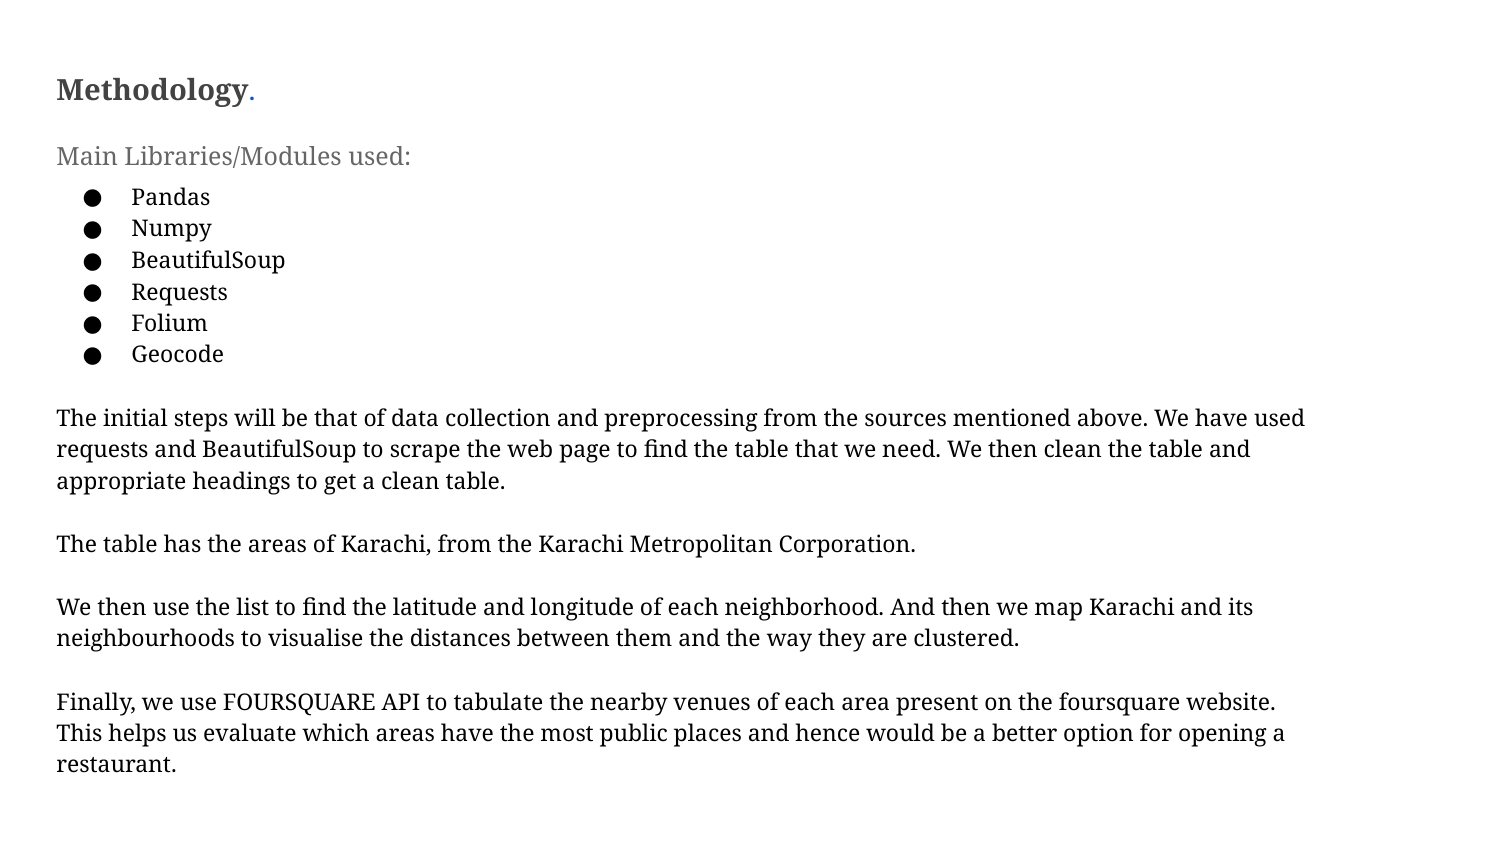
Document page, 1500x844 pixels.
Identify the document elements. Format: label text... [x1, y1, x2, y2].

text_box Methodology. Main Libraries/Modules used: Pandas Numpy BeautifulSoup Requests Folium Geocode The initial steps will be that of data collection and preprocessing from the sources mentioned above. We have used requests and BeautifulSoup to scrape the web page to find the table that we need. We then clean the table and appropriate headings to get a clean table. The table has the areas of Karachi, from the Karachi Metropolitan Corporation. We then use the list to find the latitude and longitude of each neighborhood. And then we map Karachi and its neighbourhoods to visualise the distances between them and the way they are clustered. Finally, we use FOURSQUARE API to tabulate the nearby venues of each area present on the foursquare website. This helps us evaluate which areas have the most public places and hence would be a better option for opening a restaurant. [41, 51, 1323, 517]
